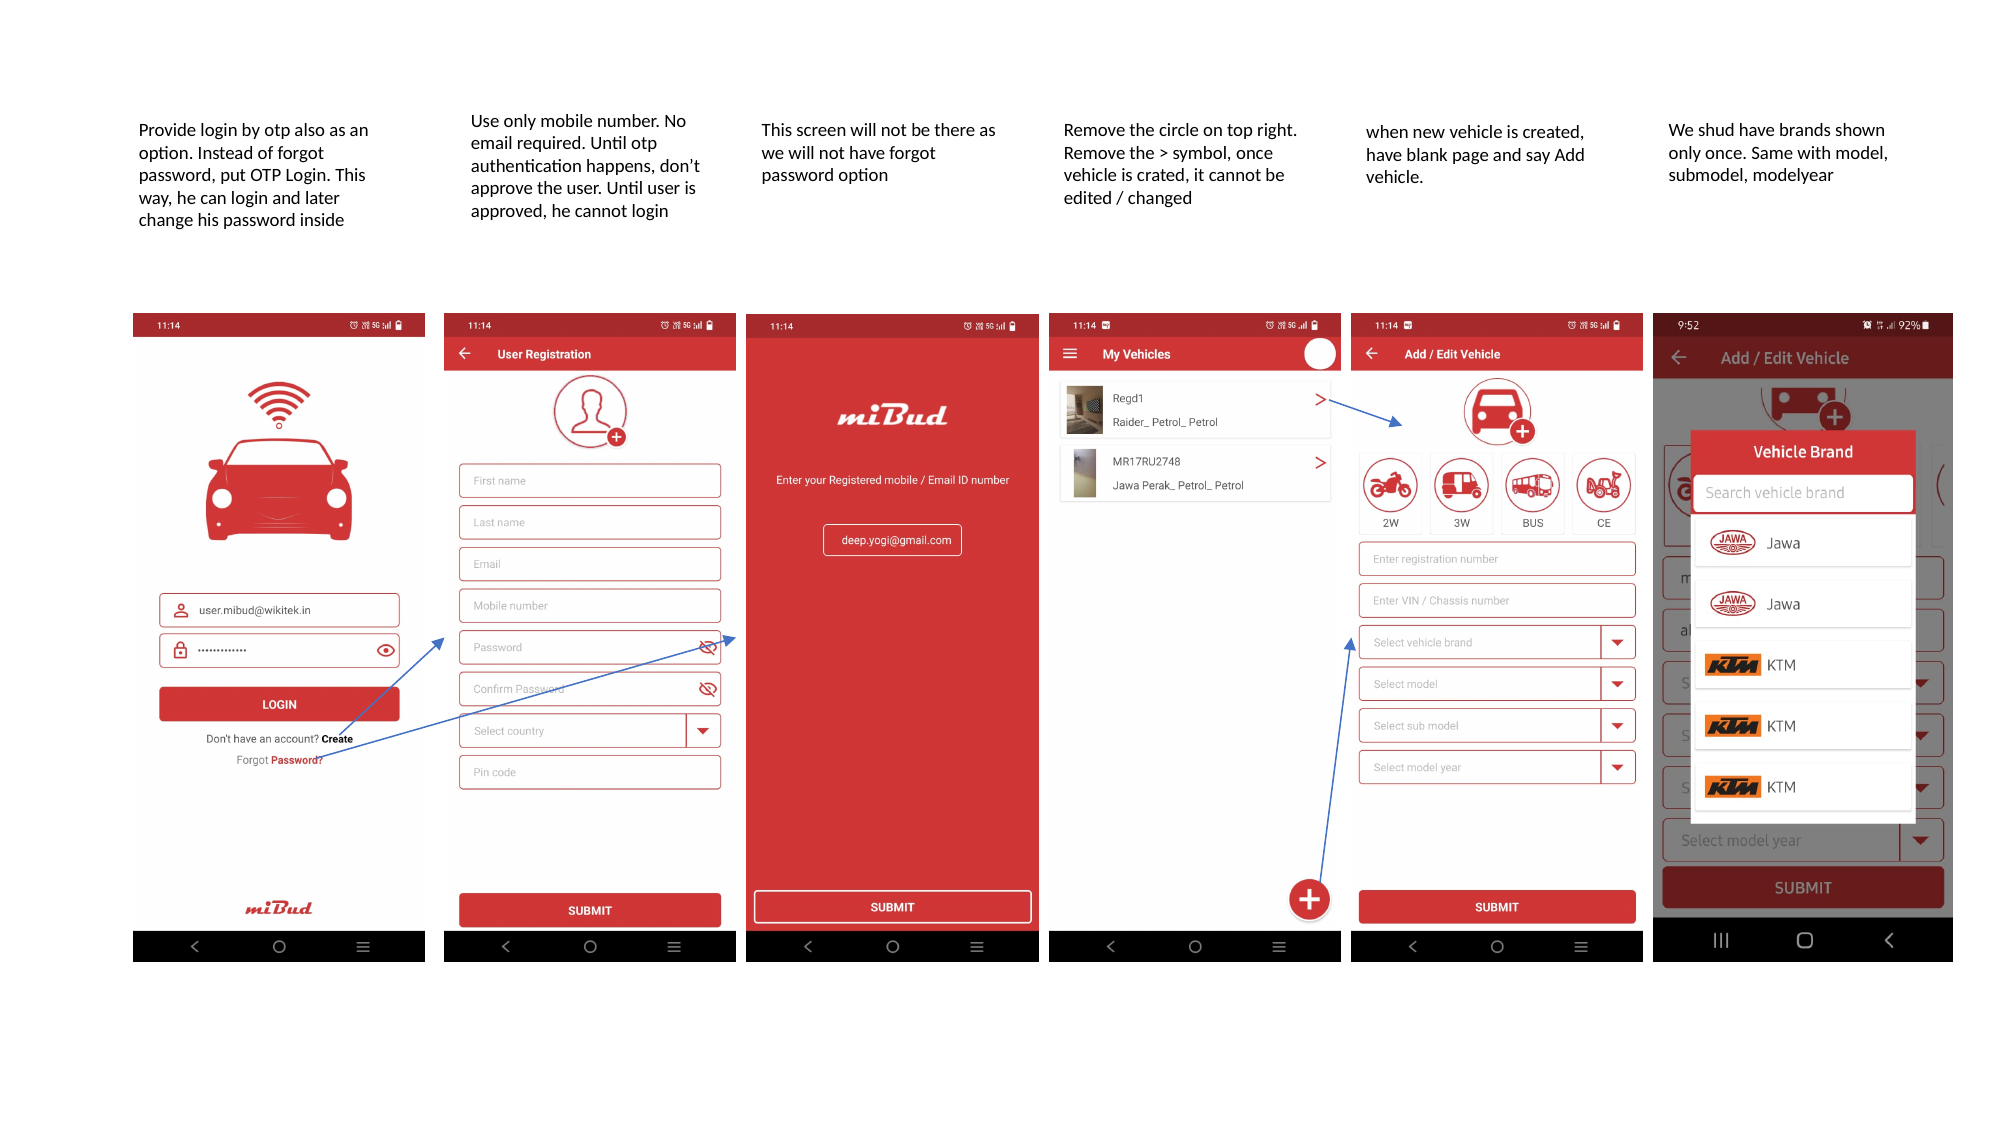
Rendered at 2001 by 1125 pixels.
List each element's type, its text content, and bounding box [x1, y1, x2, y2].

text_box This screen will not be there as we will not have forgot password option [746, 110, 1027, 193]
text_box Remove the circle on top right. Remove the > symbol, once vehicle is crated, it cannot be edited / changed [1049, 110, 1329, 216]
text_box when new vehicle is created, have blank page and say Add vehicle. [1351, 112, 1632, 195]
picture [1048, 313, 1341, 962]
text_box [429, 639, 439, 653]
text_box Use only mobile number. No email required. Until otp authentication happens, don’t approve the user. Until user is approved, he cannot login [456, 100, 736, 229]
picture [746, 314, 1039, 963]
text_box [429, 722, 439, 727]
picture [1351, 313, 1644, 962]
text_box We shud have brands shown only once. Same with model, submodel, modelyear [1653, 110, 1934, 193]
text_box Provide login by otp also as an option. Instead of forgot password, put OTP Login. This way, he can login and later change his password inside [124, 110, 404, 238]
picture [132, 313, 425, 962]
picture [444, 313, 737, 962]
picture [1653, 313, 1953, 962]
